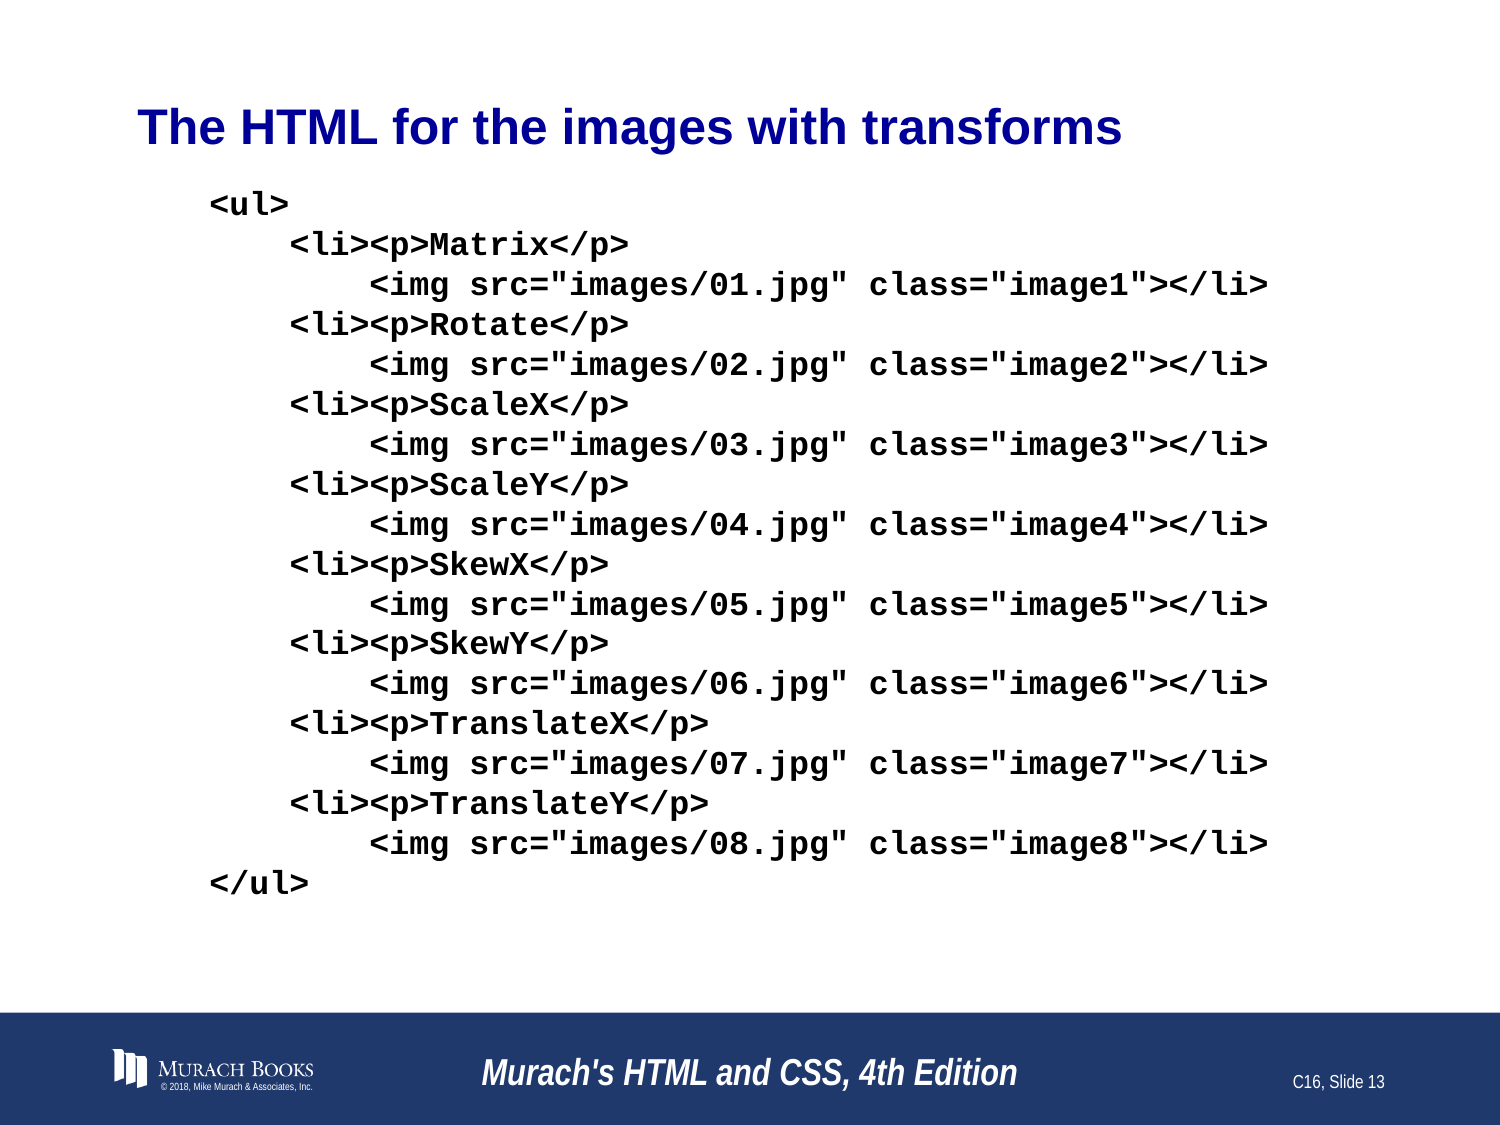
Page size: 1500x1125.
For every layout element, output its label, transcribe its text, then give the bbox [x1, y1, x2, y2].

title The HTML for the images with transforms [137, 94, 1338, 156]
list <ul> <li><p>Matrix</p> <img src="images/01.jpg" class="image1"></li> <li><p>Rotate</p> <img src="images/02.jpg" class="image2"></li> <li><p>ScaleX</p> <img src="images/03.jpg" class="image3"></li> <li><p>ScaleY</p> <img src="images/04.jpg" class="image4"></li> <li><p>SkewX</p> <img src="images/05.jpg" class="image5"></li> <li><p>SkewY</p> <img src="images/06.jpg" class="image6"></li> <li><p>TranslateX</p> <img src="images/07.jpg" class="image7"></li> <li><p>TranslateY</p> <img src="images/08.jpg" class="image8"></li> </ul> [137, 174, 1350, 975]
footer © 2018, Mike Murach & Associates, Inc. [12, 1025, 463, 1100]
slide_number C16, Slide 13 [1087, 1025, 1400, 1100]
slide_number Murach's HTML and CSS, 4th Edition [463, 1025, 1050, 1100]
